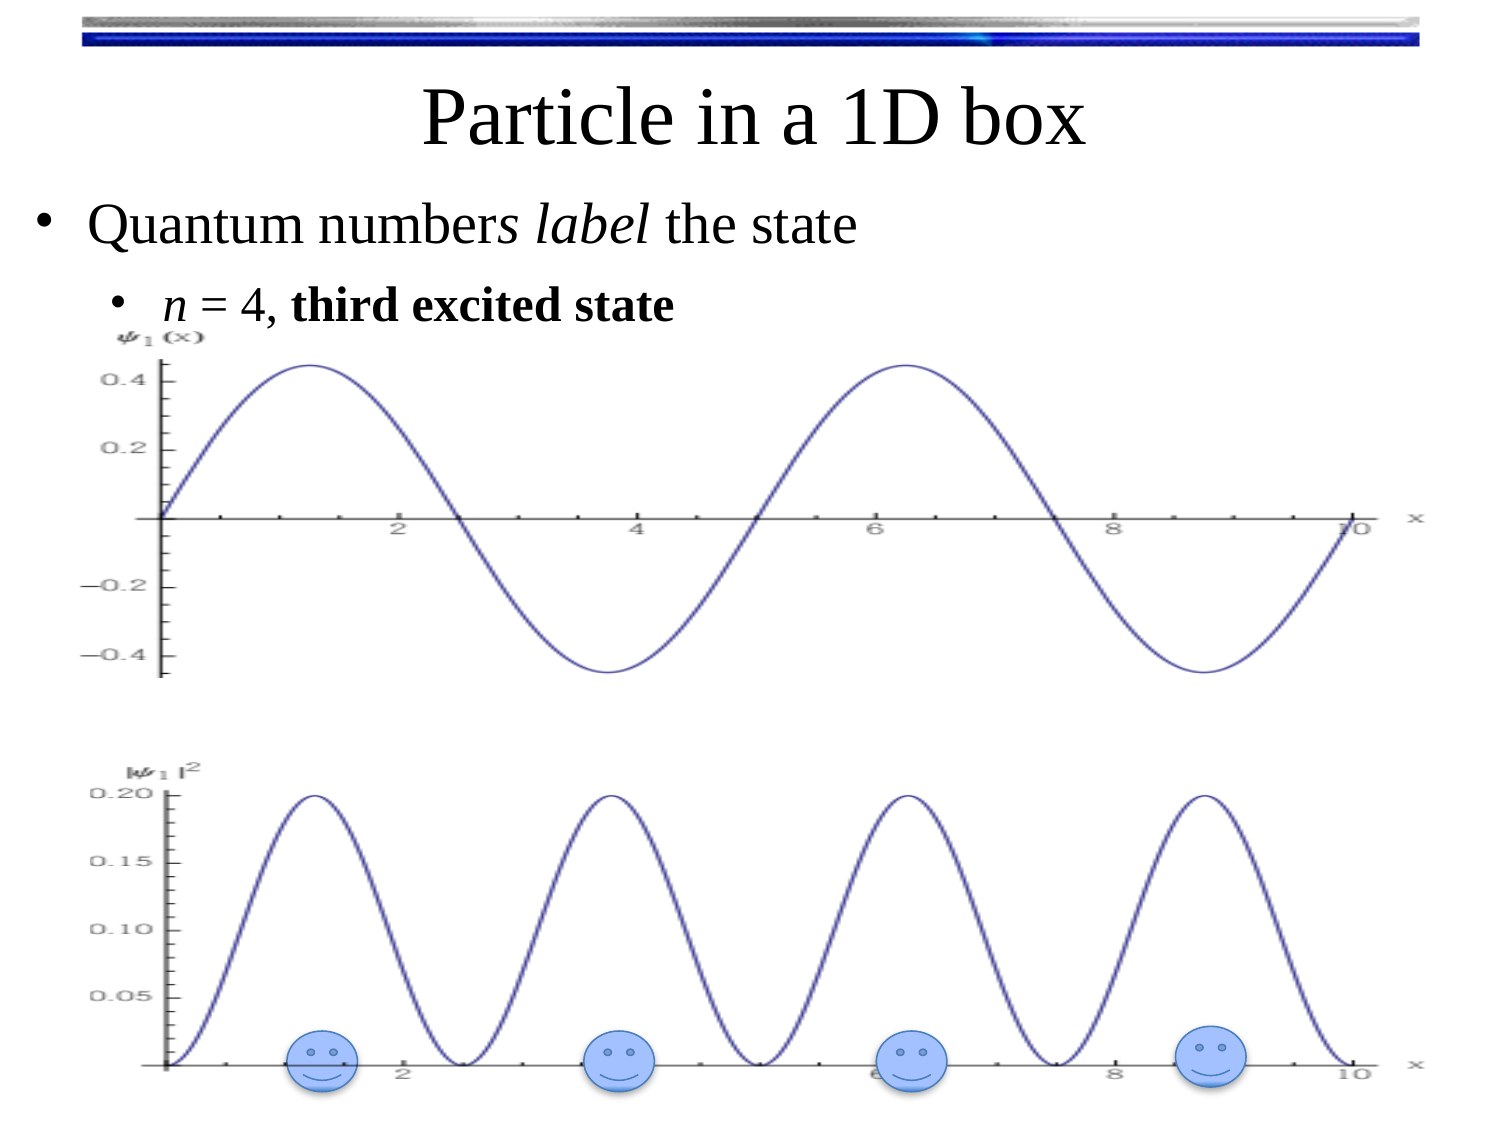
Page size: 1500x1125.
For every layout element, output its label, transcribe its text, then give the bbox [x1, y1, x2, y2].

picture [79, 331, 1426, 678]
text_box Quantum numbers label the state n = 4, third excited state [16, 184, 1442, 428]
picture [89, 760, 1426, 1084]
text_box Particle in a 1D box [17, 19, 1492, 204]
picture [79, 12, 1426, 52]
